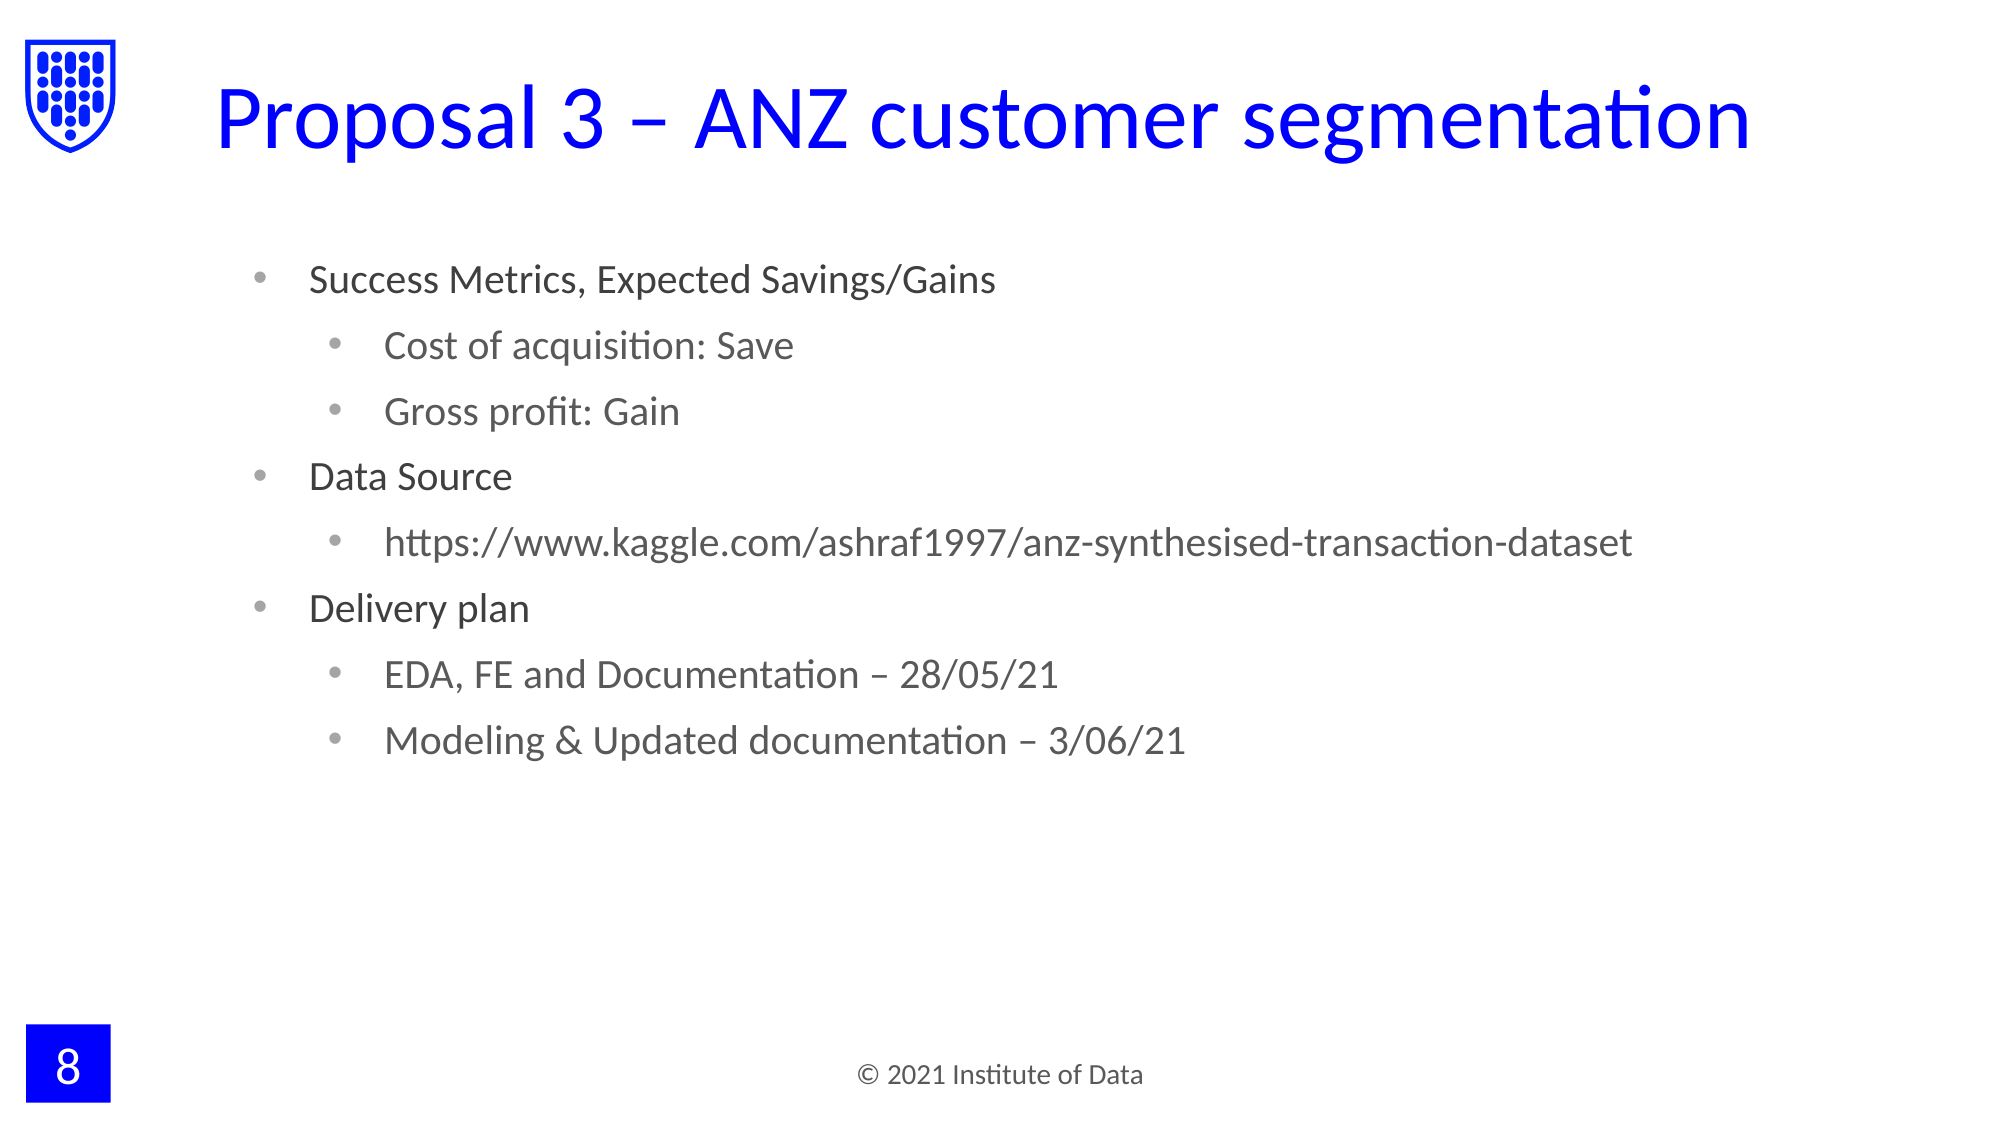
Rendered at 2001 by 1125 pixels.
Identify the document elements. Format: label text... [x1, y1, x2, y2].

list Success Metrics, Expected Savings/Gains Cost of acquisition: Save Gross profit: Gain Data Source https://www.kaggle.com/ashraf1997/anz-synthesised-transaction-dataset Delivery plan EDA, FE and Documentation – 28/05/21 Modeling & Updated documentation – 3/06/21 [207, 249, 1965, 1025]
picture [0, 25, 141, 167]
title Proposal 3 – ANZ customer segmentation [207, 61, 1965, 229]
